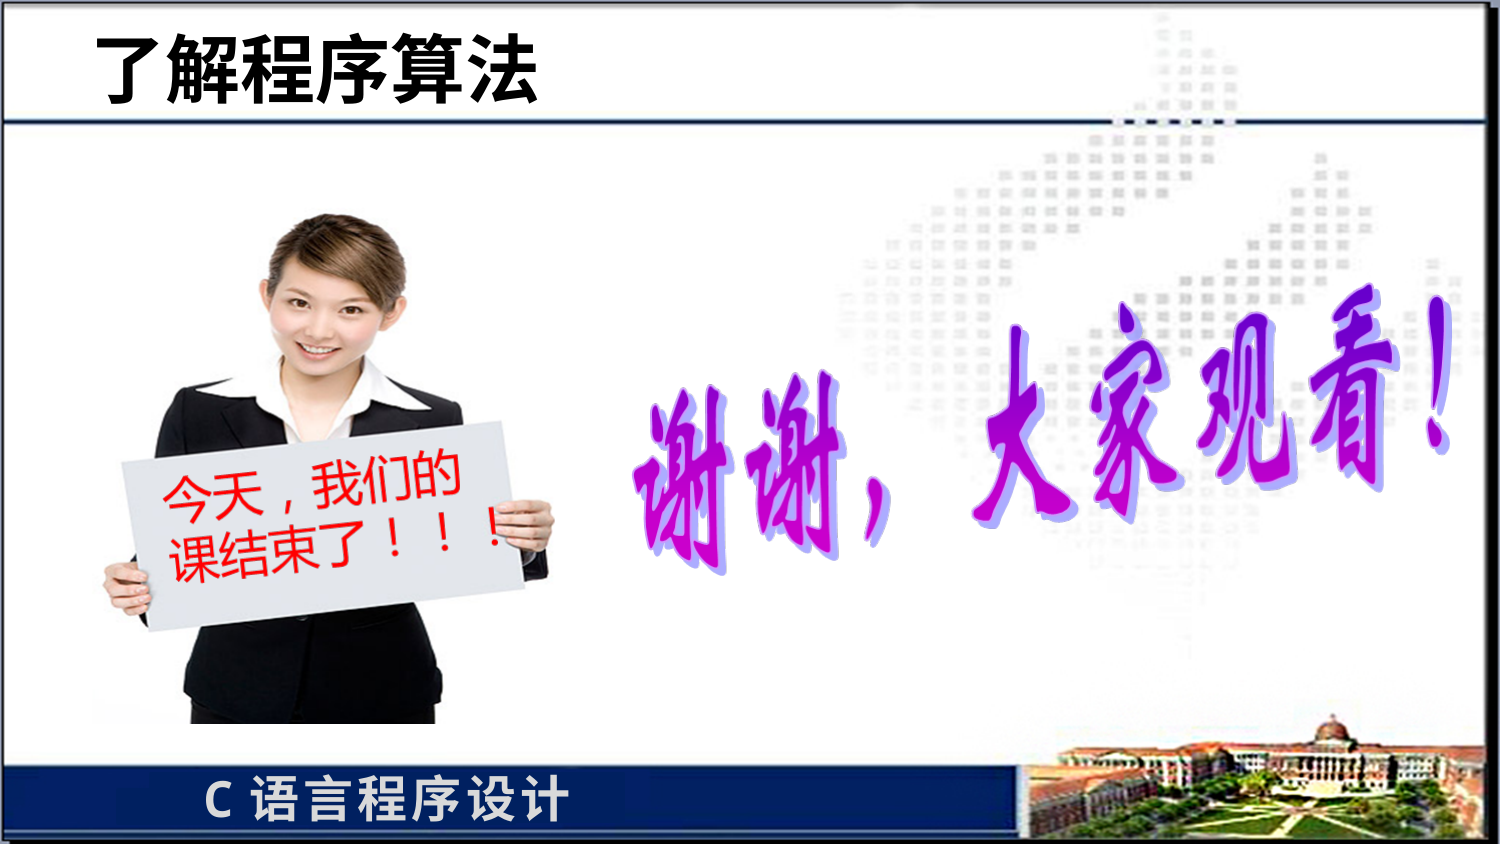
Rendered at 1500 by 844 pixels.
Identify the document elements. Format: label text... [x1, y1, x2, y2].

picture [0, 0, 1500, 844]
title 了解程序算法 [75, 20, 1425, 115]
